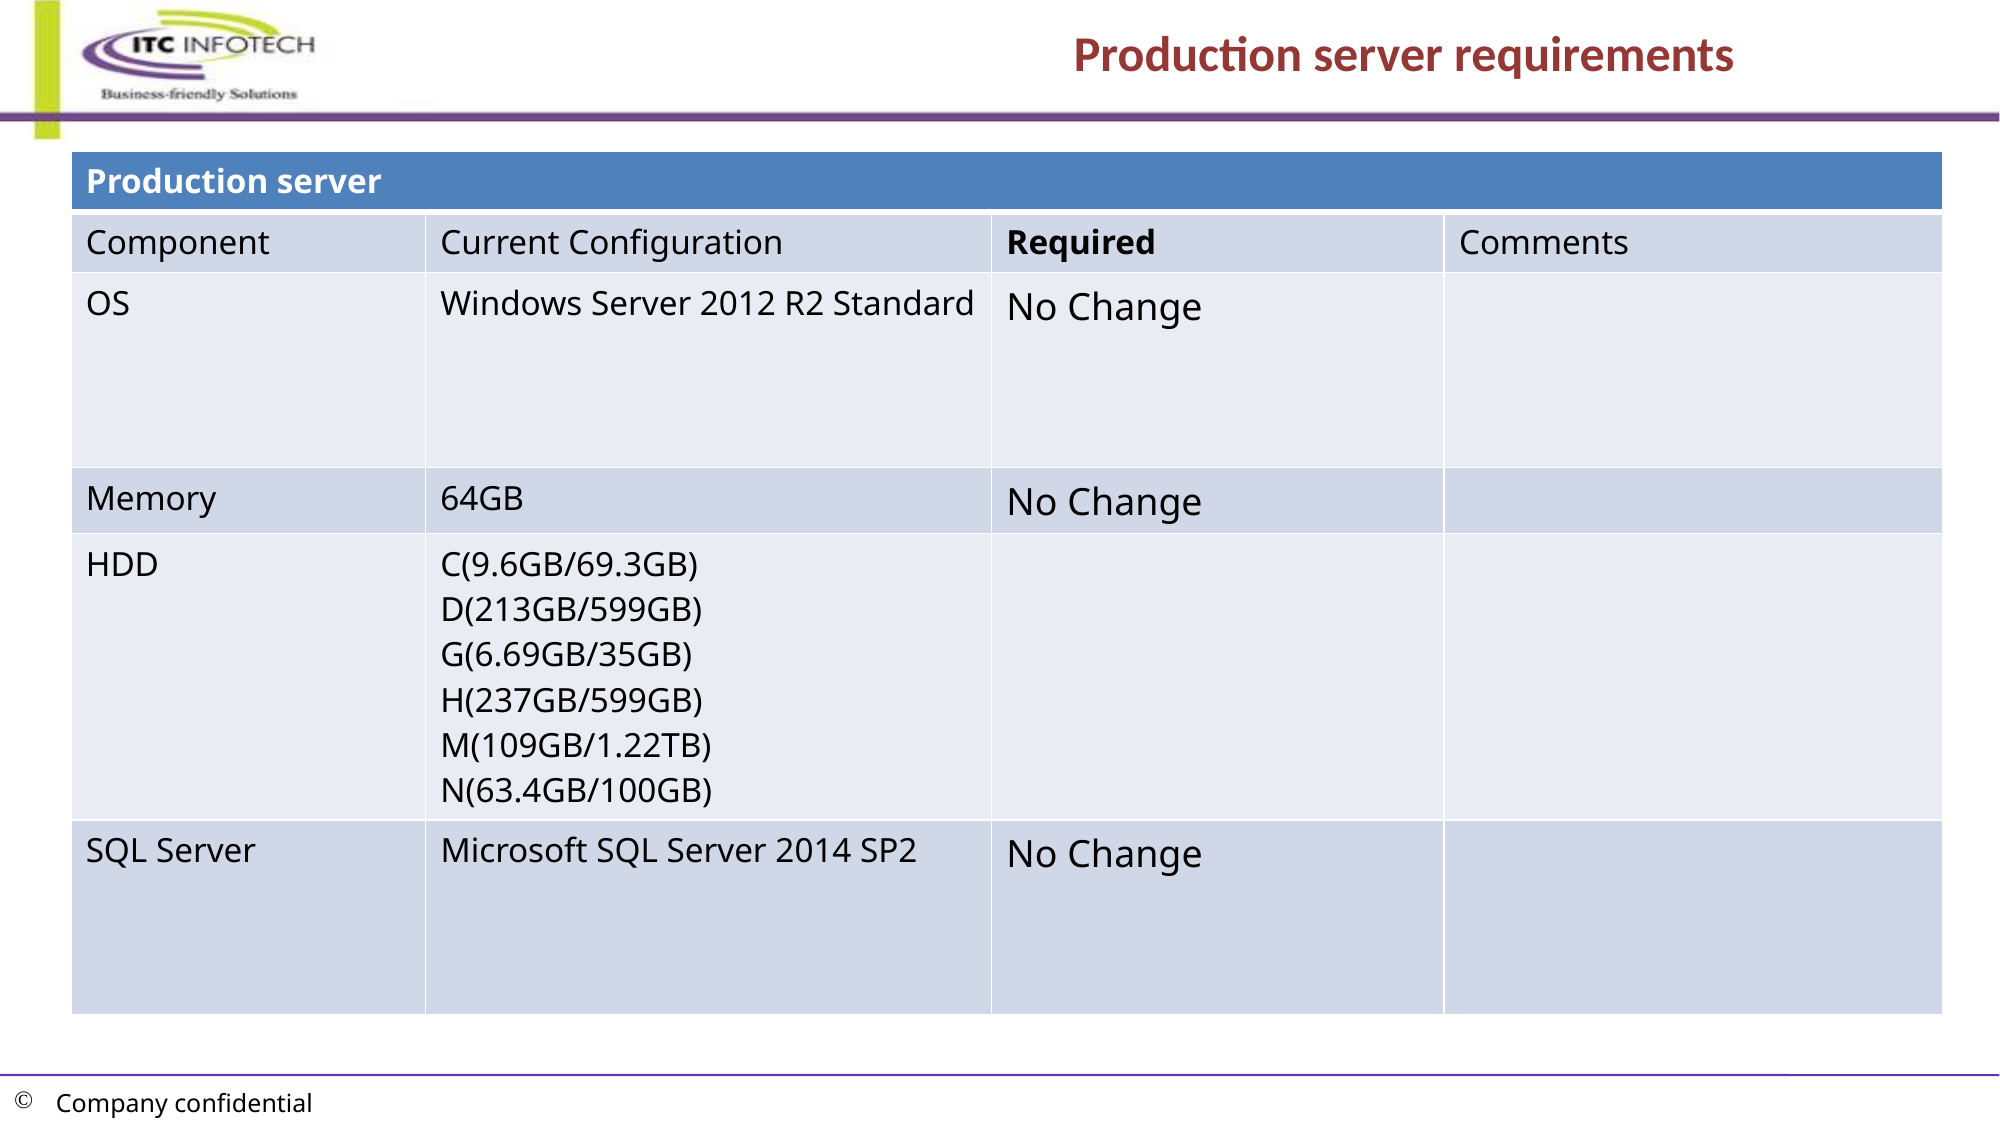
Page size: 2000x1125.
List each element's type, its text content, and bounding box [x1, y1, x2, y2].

table_cell Windows Server 2012 R2 Standard [426, 273, 991, 467]
table_cell 64GB [426, 468, 991, 533]
picture [0, 0, 2000, 144]
table_cell No Change [992, 468, 1443, 533]
table_cell Comments [1445, 215, 1942, 272]
table_cell C(9.6GB/69.3GB) D(213GB/599GB) G(6.69GB/35GB) H(237GB/599GB) M(109GB/1.22TB) N(63.4GB/100GB) [426, 534, 991, 819]
table_header Production server [72, 152, 1942, 209]
table_cell HDD [72, 534, 425, 819]
table_cell Current Configuration [426, 215, 991, 272]
table_cell [1445, 273, 1942, 467]
table_cell Microsoft SQL Server 2014 SP2 [426, 821, 991, 1014]
table_cell Component [72, 215, 425, 272]
table_cell [992, 534, 1443, 819]
table_cell No Change [992, 821, 1443, 1014]
table_cell OS [72, 273, 425, 467]
text_box Production server requirements [474, 13, 1750, 151]
table_cell No Change [992, 273, 1443, 467]
table_cell Required [992, 215, 1443, 272]
table_cell [1445, 468, 1942, 533]
table_cell [1445, 534, 1942, 819]
table_cell Memory [72, 468, 425, 533]
table_cell SQL Server [72, 821, 425, 1014]
table_cell [1445, 821, 1942, 1014]
